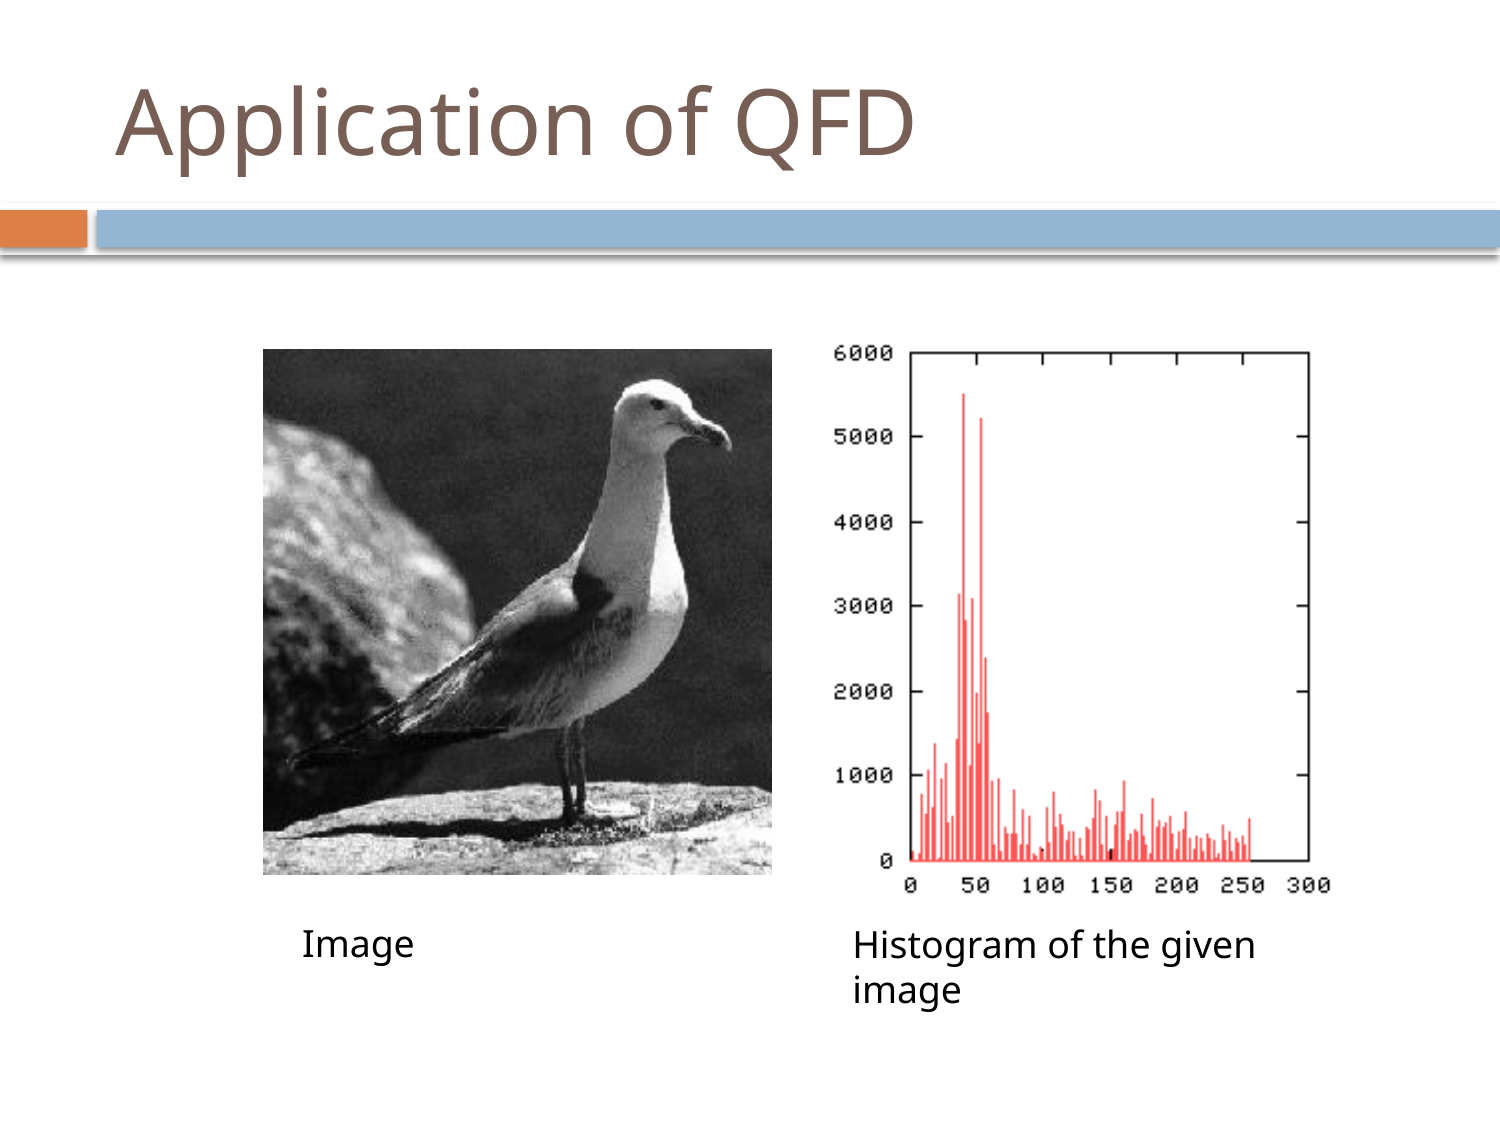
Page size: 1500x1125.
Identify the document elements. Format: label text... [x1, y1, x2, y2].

title Application of QFD [100, 37, 1438, 200]
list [262, 349, 772, 876]
text_box Image [287, 912, 663, 973]
picture [787, 337, 1351, 901]
text_box Histogram of the given image [837, 913, 1350, 1019]
